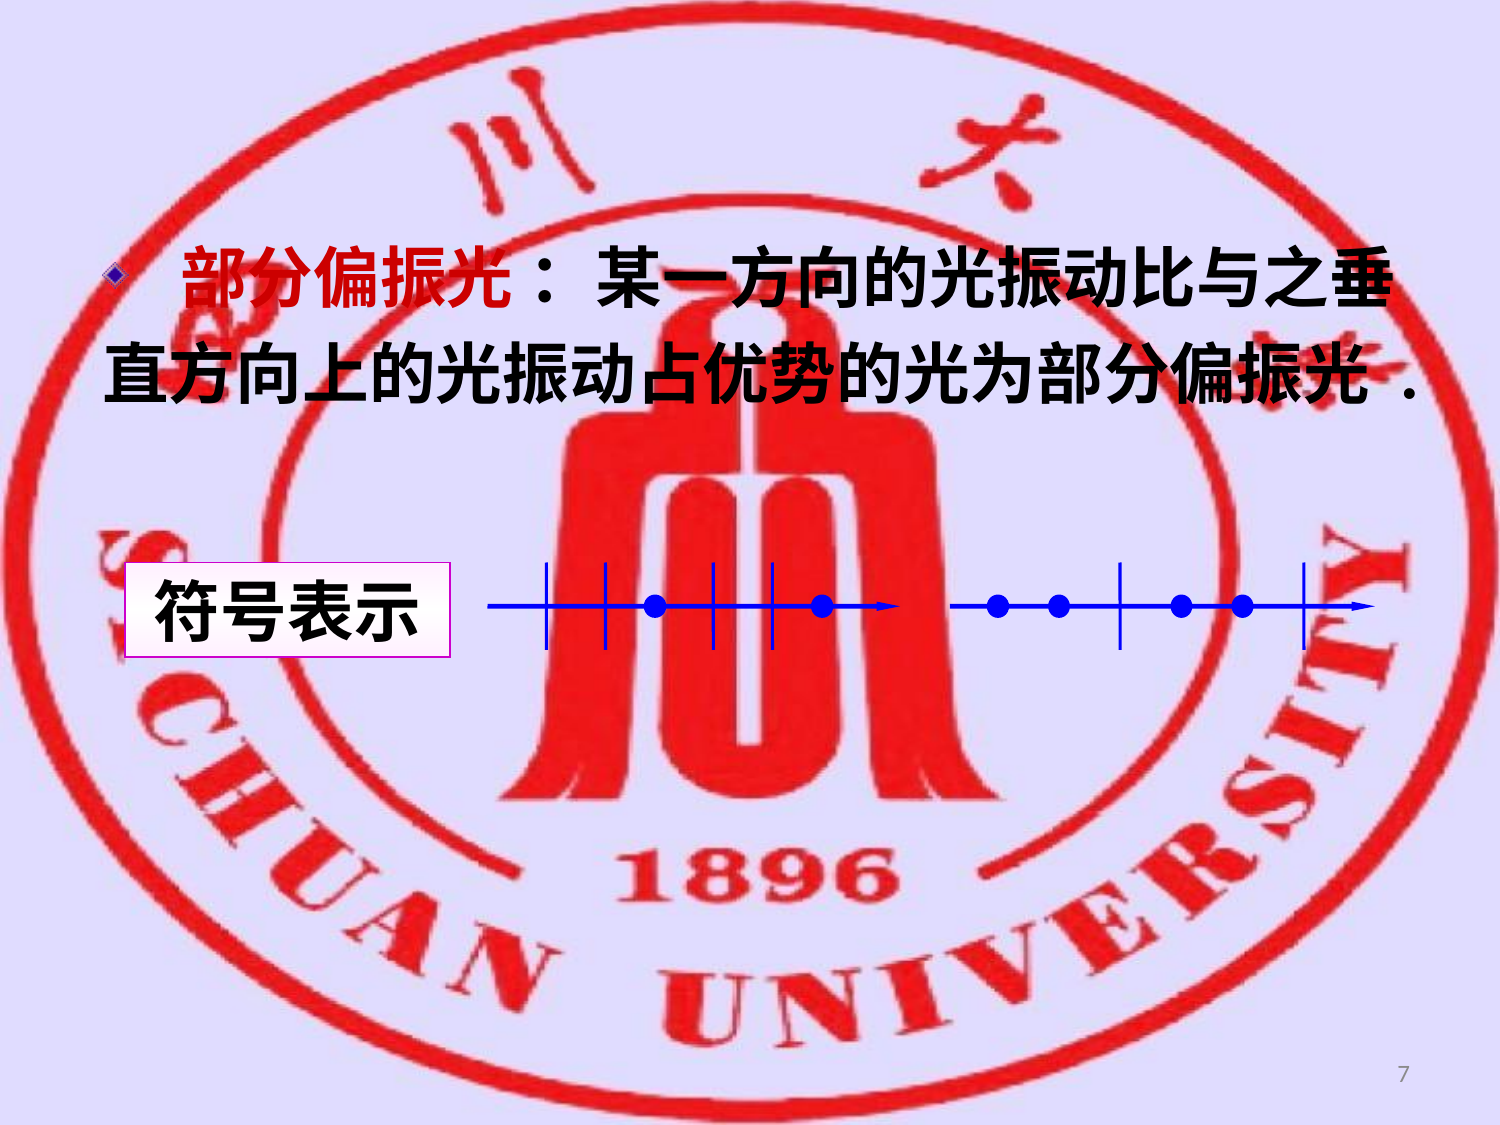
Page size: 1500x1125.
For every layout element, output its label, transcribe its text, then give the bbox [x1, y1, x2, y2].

picture [0, 0, 1500, 1125]
text_box 部分偏振光 ：某一方向的光振动比与之垂直方向上的光振动占优势的光为部分偏振光 . [87, 212, 1450, 419]
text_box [124, 562, 1376, 660]
slide_number 7 [1074, 1042, 1425, 1103]
